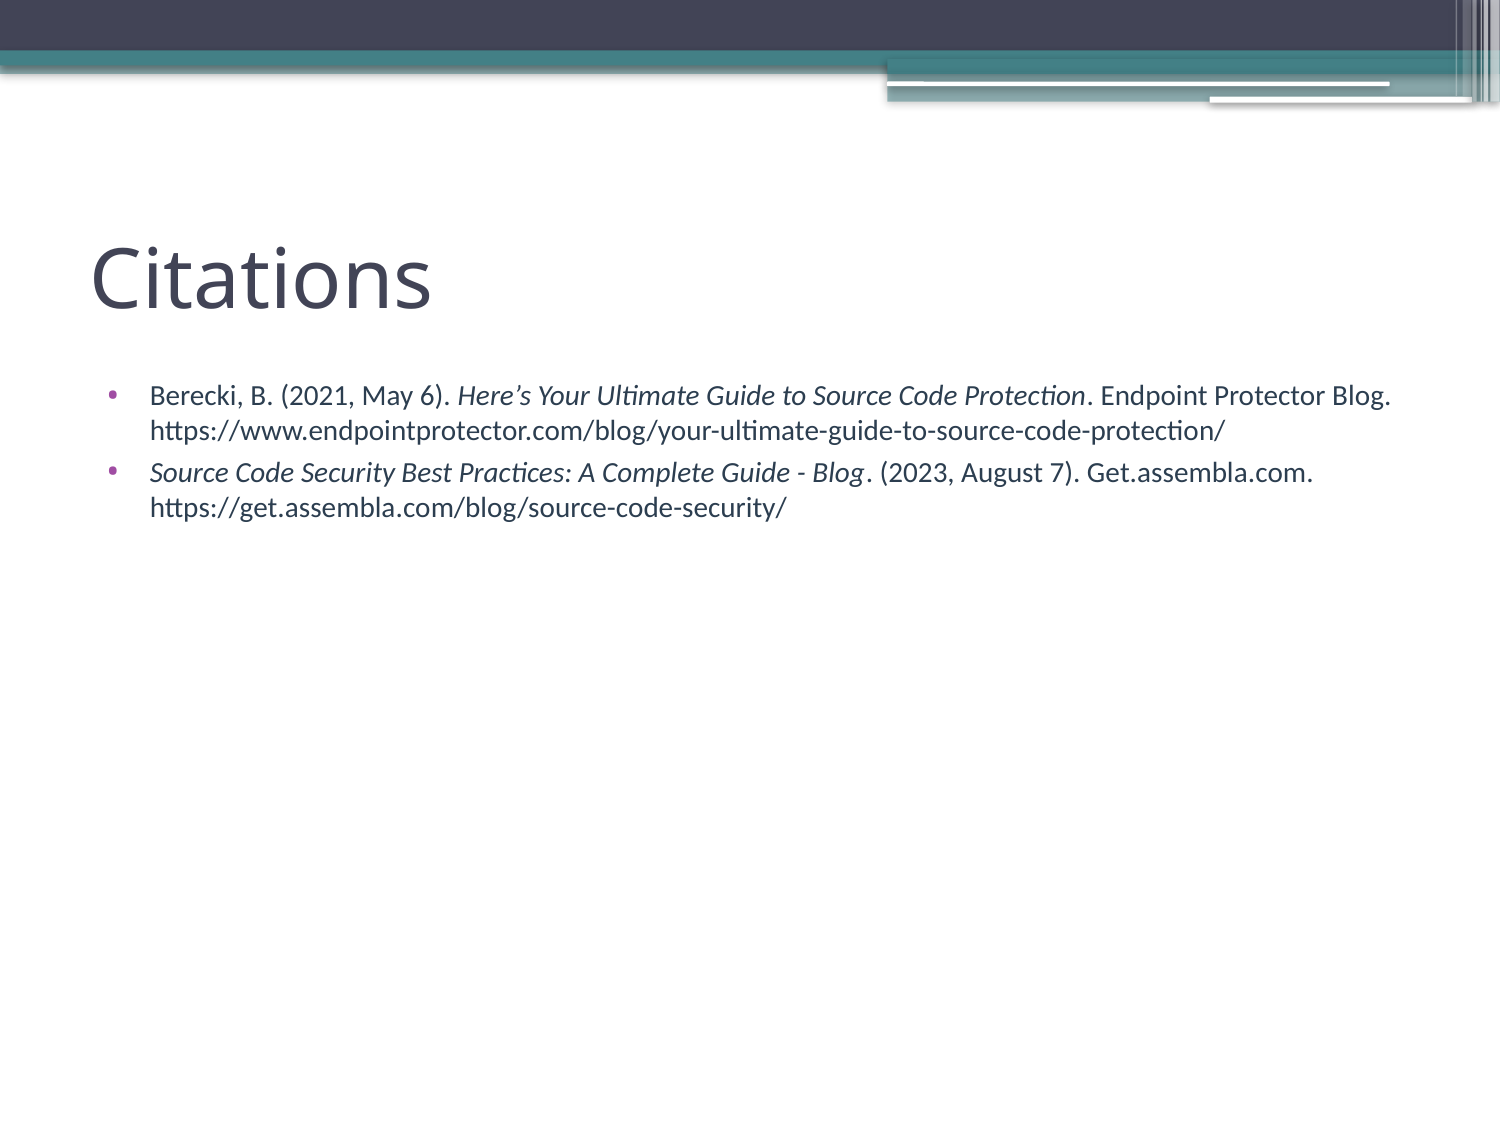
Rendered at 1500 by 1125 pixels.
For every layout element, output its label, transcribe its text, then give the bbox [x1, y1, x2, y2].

title Citations [75, 187, 1425, 363]
list Berecki, B. (2021, May 6). Here’s Your Ultimate Guide to Source Code Protection. Endpoint Protector Blog. https://www.endpointprotector.com/blog/your-ultimate-guide-to-source-code-protection/ Source Code Security Best Practices: A Complete Guide - Blog. (2023, August 7). Get.assembla.com. https://get.assembla.com/blog/source-code-security/ [75, 368, 1425, 1079]
